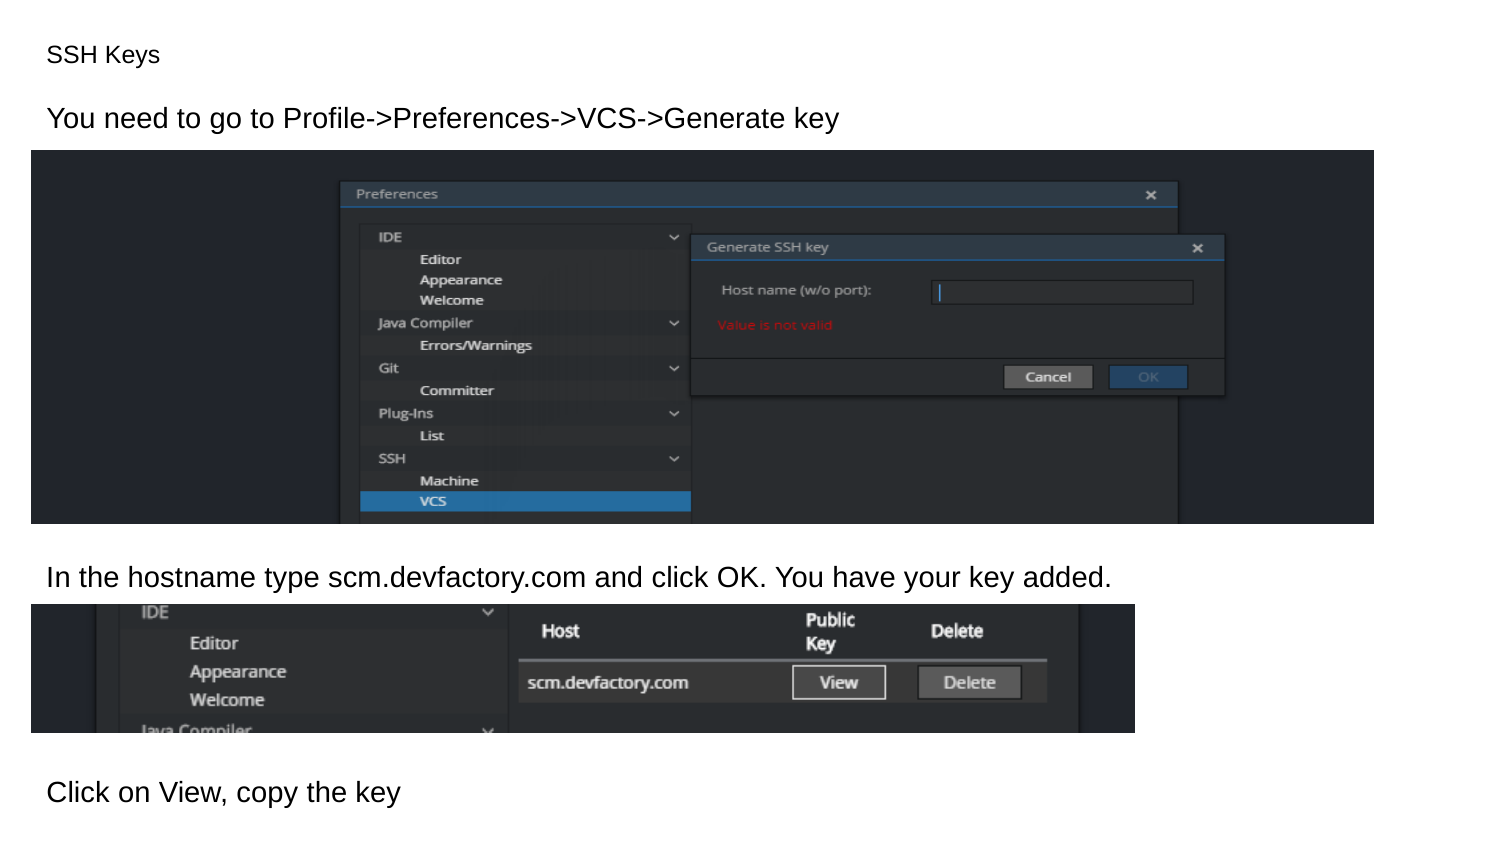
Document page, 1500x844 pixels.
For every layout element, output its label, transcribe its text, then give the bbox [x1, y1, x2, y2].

text_box Click on View, copy the key [31, 758, 1425, 827]
picture [31, 150, 1374, 524]
text_box In the hostname type scm.devfactory.com and click OK. You have your key added. [31, 543, 1378, 605]
list You need to go to Profile->Preferences->VCS->Generate key [31, 84, 1449, 163]
picture [31, 603, 1135, 733]
title SSH Keys [31, 24, 1444, 77]
